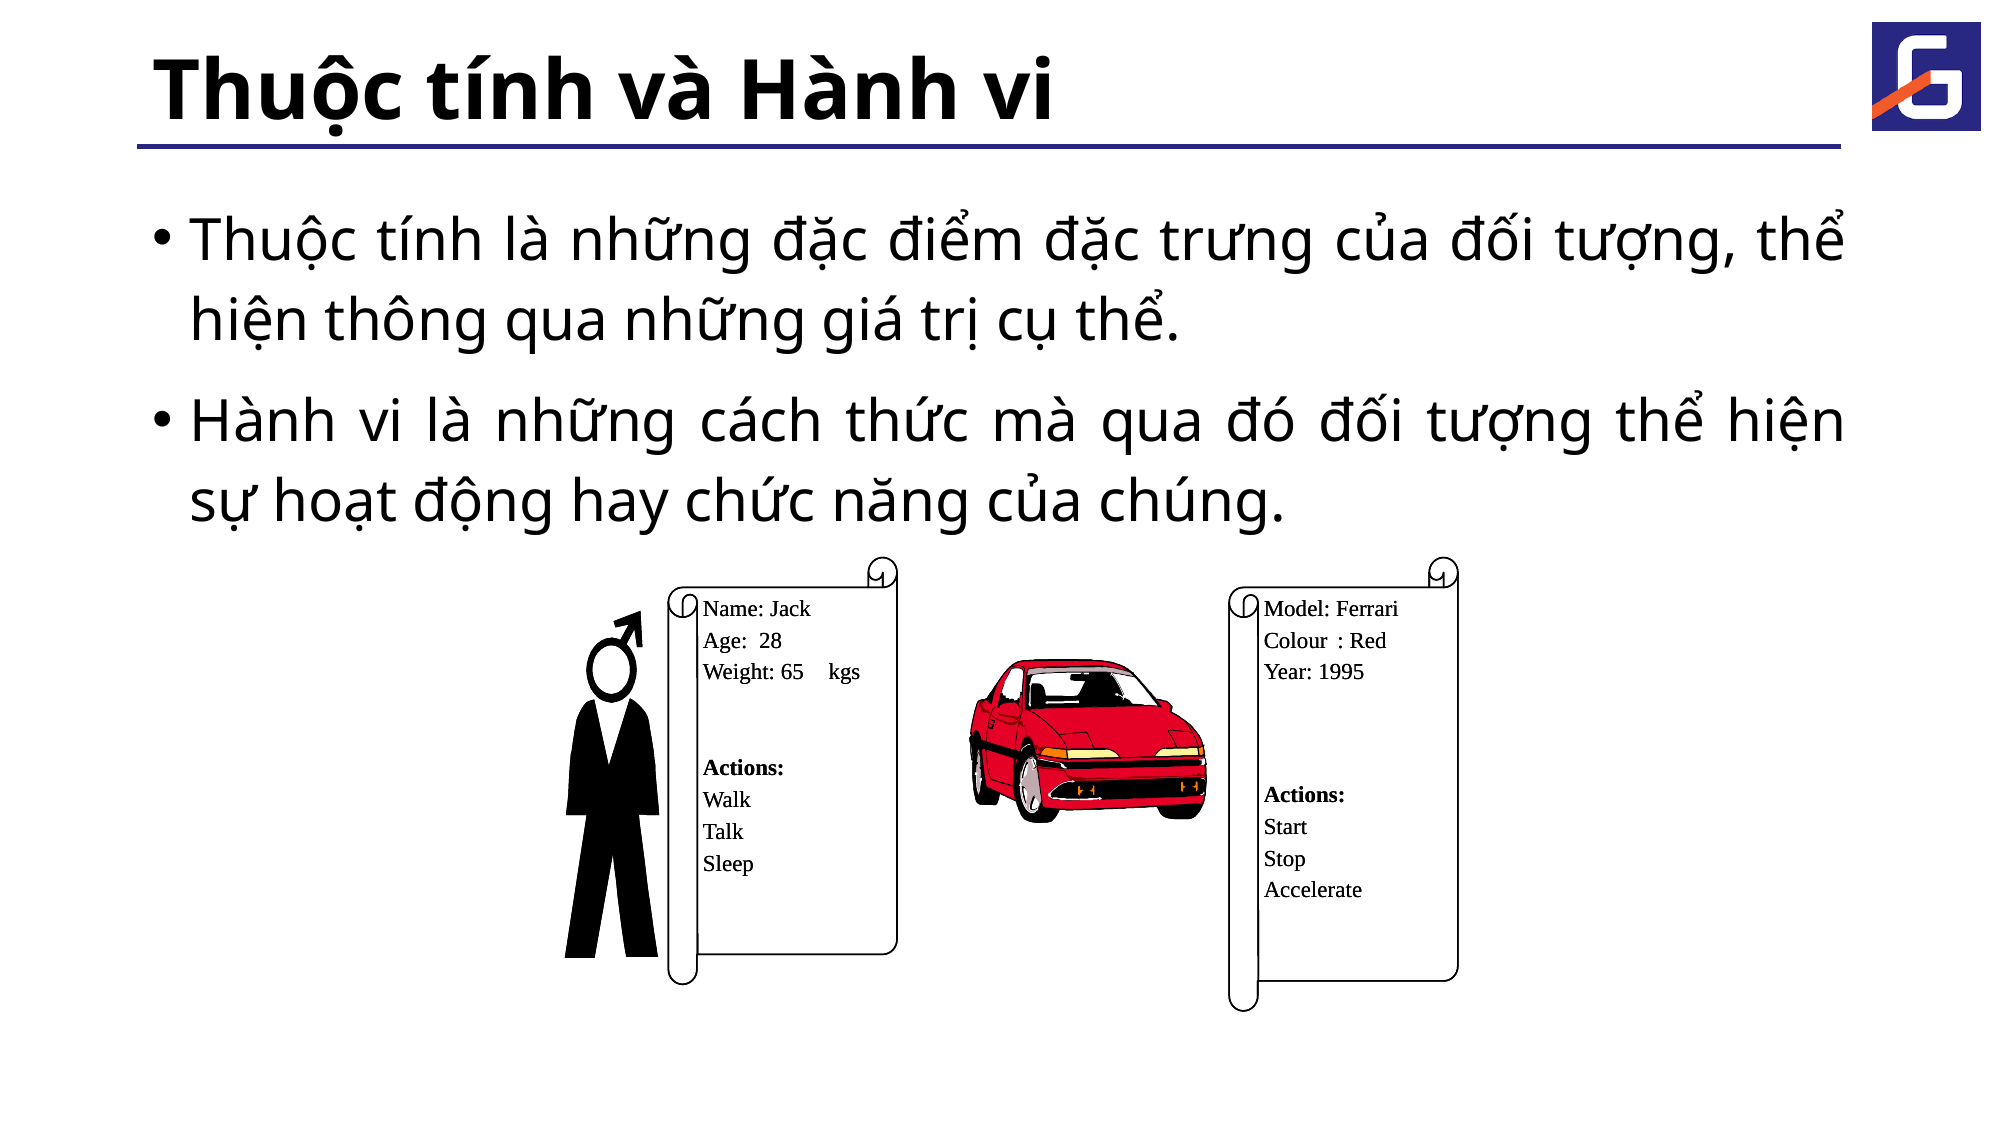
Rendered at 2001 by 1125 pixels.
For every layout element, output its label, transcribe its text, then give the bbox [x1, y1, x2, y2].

title Thuộc tính và Hành vi [137, 26, 1863, 160]
list Thuộc tính là những đặc điểm đặc trưng của đối tượng, thể hiện thông qua những giá trị cụ thể. Hành vi là những cách thức mà qua đó đối tượng thể hiện sự hoạt động hay chức năng của chúng. [137, 183, 1863, 1014]
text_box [564, 557, 1459, 1012]
picture [1872, 22, 1981, 131]
